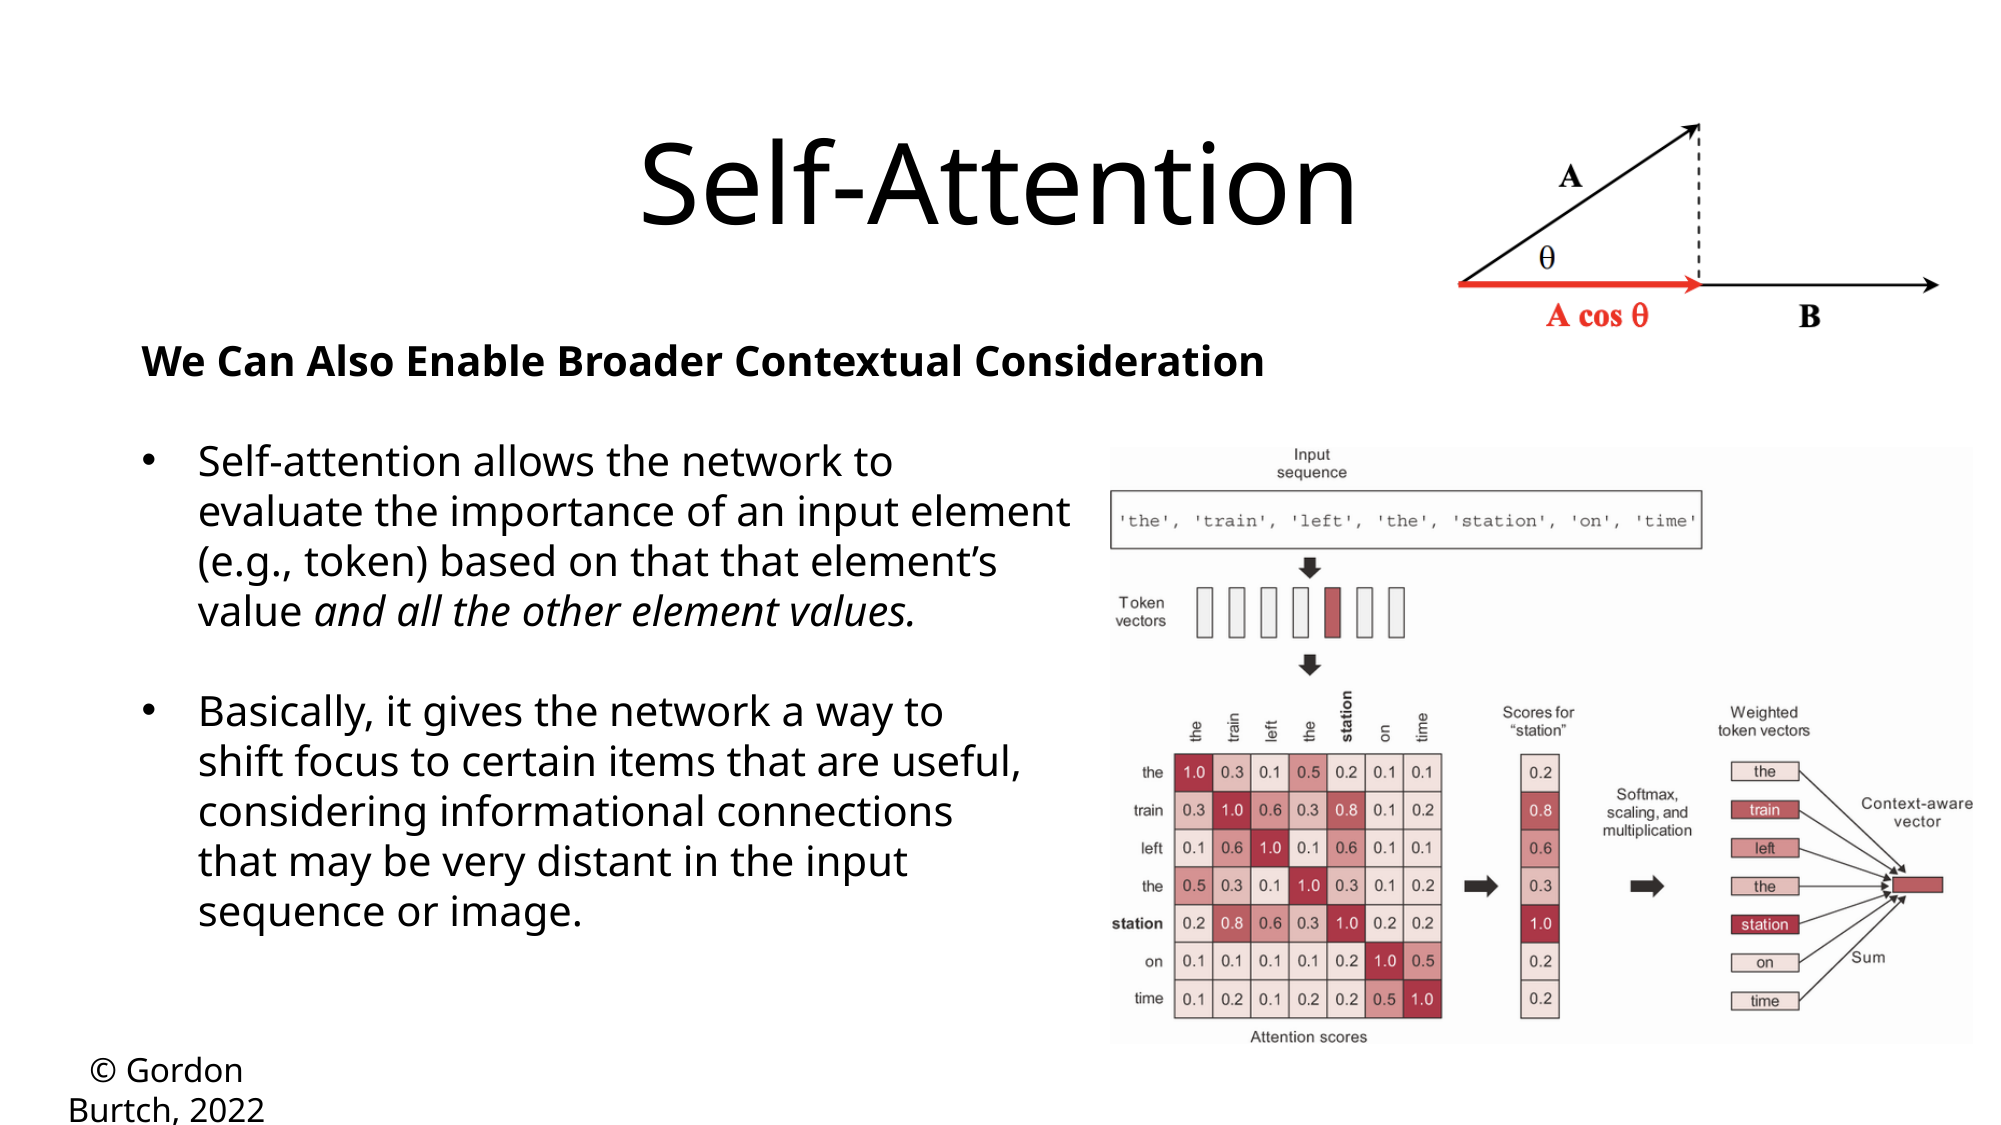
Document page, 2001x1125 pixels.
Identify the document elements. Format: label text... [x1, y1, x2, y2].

picture [1399, 81, 1973, 345]
text_box We Can Also Enable Broader Contextual Consideration Self-attention allows the network to evaluate the importance of an input element (e.g., token) based on that that element’s value and all the other element values. Basically, it gives the network a way to shift focus to certain items that are useful, considering informational connections that may be very distant in the input sequence or image. [126, 326, 1783, 942]
text_box Self-Attention [217, 104, 1394, 255]
picture [1110, 447, 1973, 1044]
